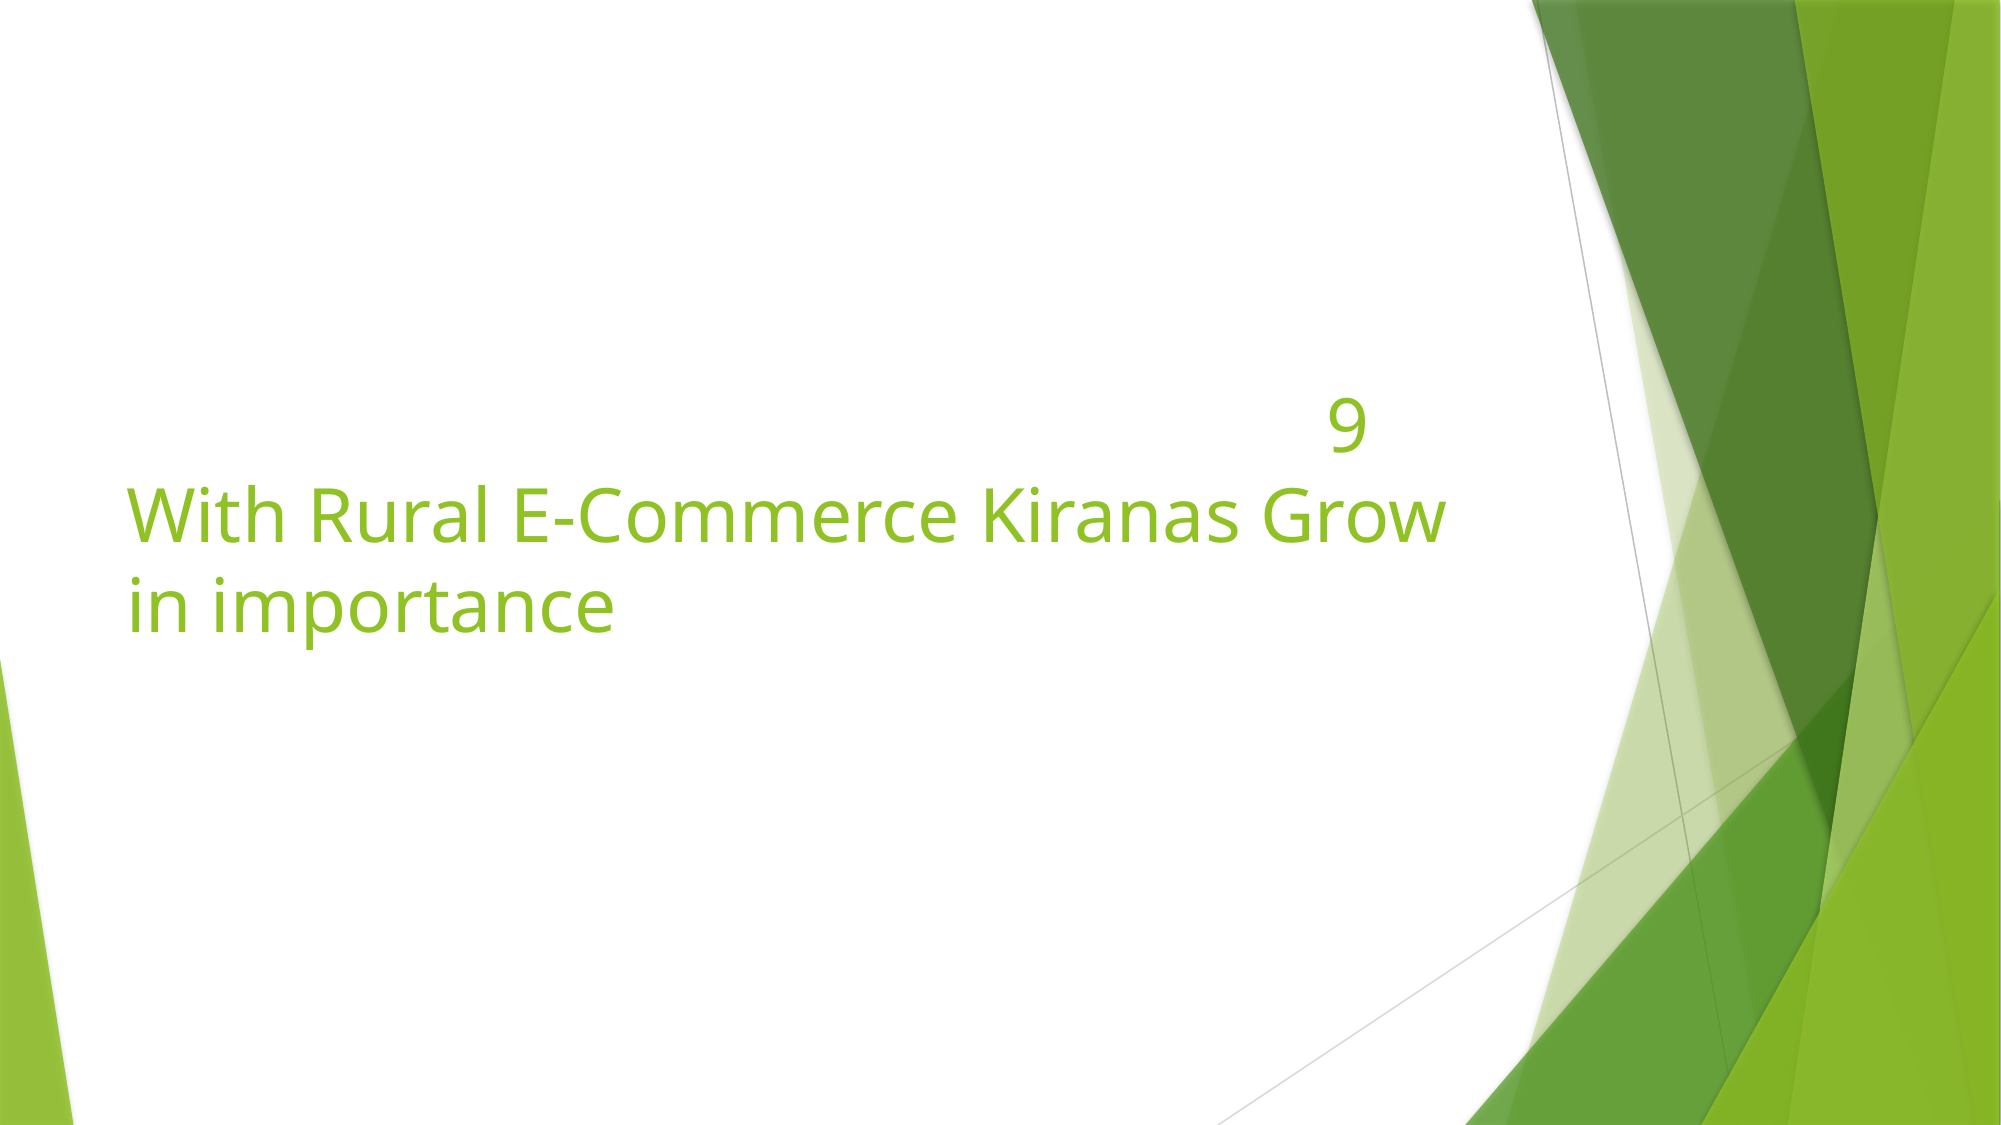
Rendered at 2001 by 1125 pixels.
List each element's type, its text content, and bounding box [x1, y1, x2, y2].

title 9 With Rural E-Commerce Kiranas Grow in importance [111, 99, 1522, 1033]
